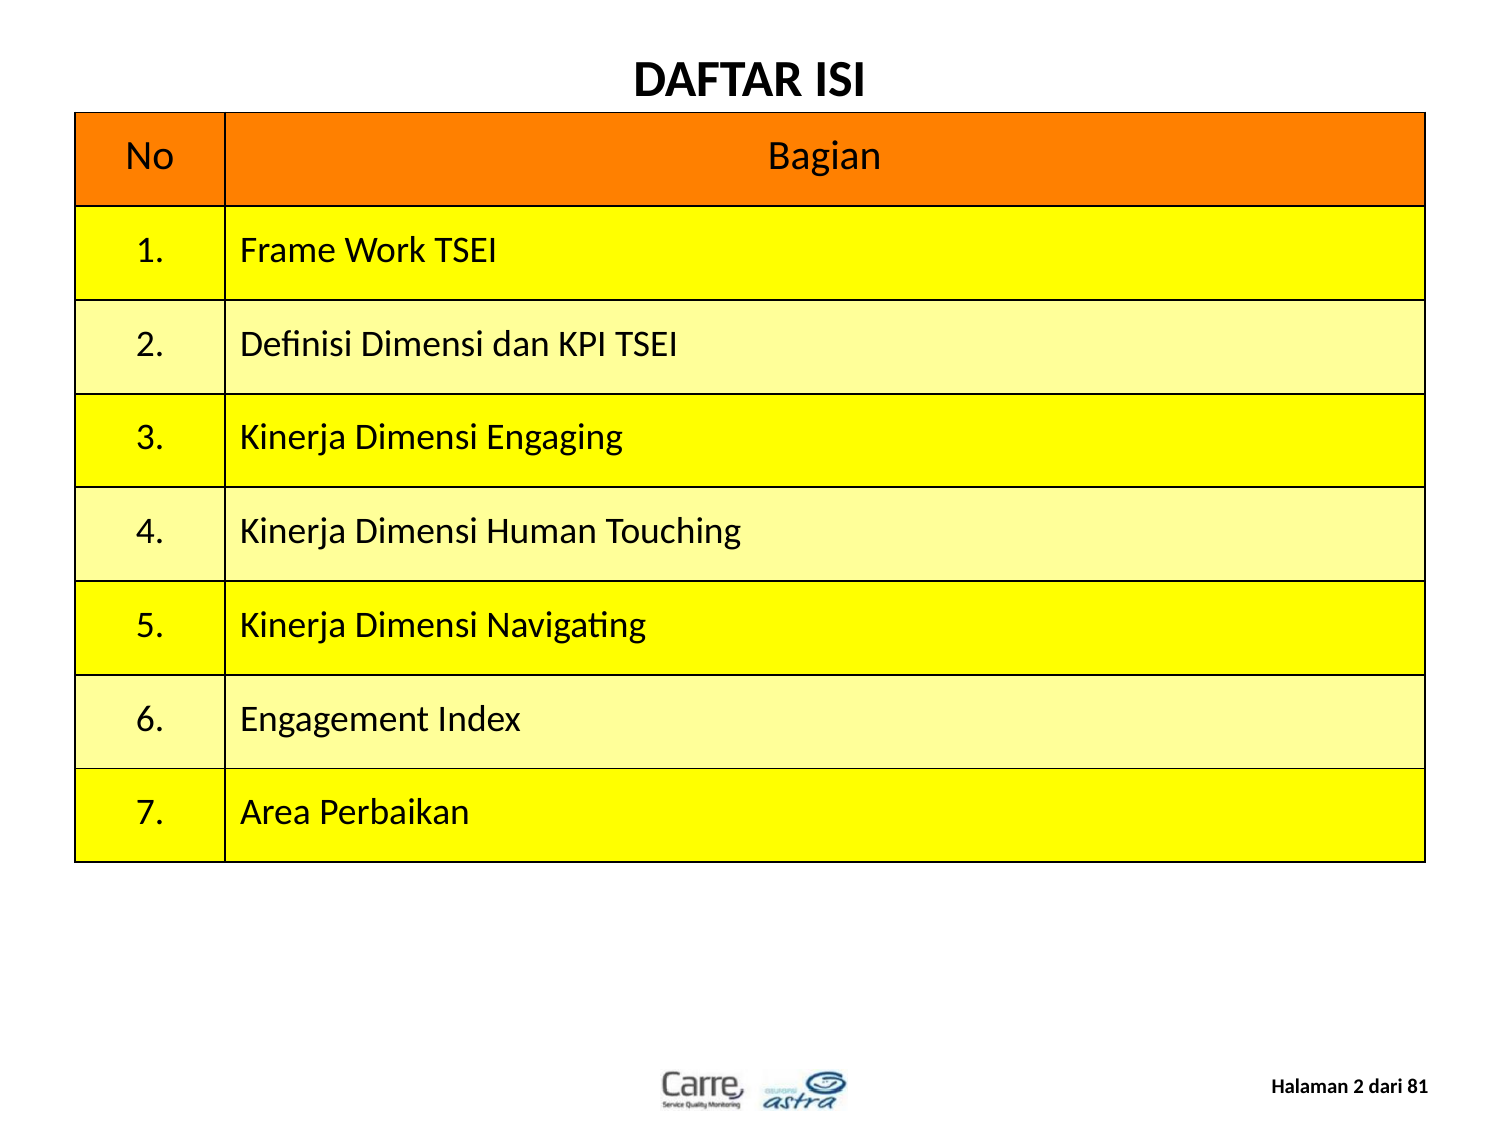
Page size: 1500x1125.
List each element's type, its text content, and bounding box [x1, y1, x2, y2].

table_cell 7. [76, 769, 224, 861]
table_cell Frame Work TSEI [226, 207, 1424, 299]
table_cell Kinerja Dimensi Human Touching [226, 488, 1424, 580]
table_cell Kinerja Dimensi Engaging [226, 395, 1424, 486]
table_cell Engagement Index [226, 676, 1424, 768]
table_header Bagian [226, 113, 1424, 205]
table_cell Definisi Dimensi dan KPI TSEI [226, 301, 1424, 393]
text_box Halaman 2 dari 81 [1256, 1065, 1444, 1105]
picture [659, 1064, 848, 1118]
table_cell 4. [76, 488, 224, 580]
text_box DAFTAR ISI [618, 37, 882, 112]
table_cell Area Perbaikan [226, 769, 1424, 861]
table_cell 6. [76, 676, 224, 768]
table_cell 5. [76, 582, 224, 674]
table_cell 3. [76, 395, 224, 486]
table_cell Kinerja Dimensi Navigating [226, 582, 1424, 674]
table_cell 1. [76, 207, 224, 299]
table_cell 2. [76, 301, 224, 393]
table_header No [76, 113, 224, 205]
